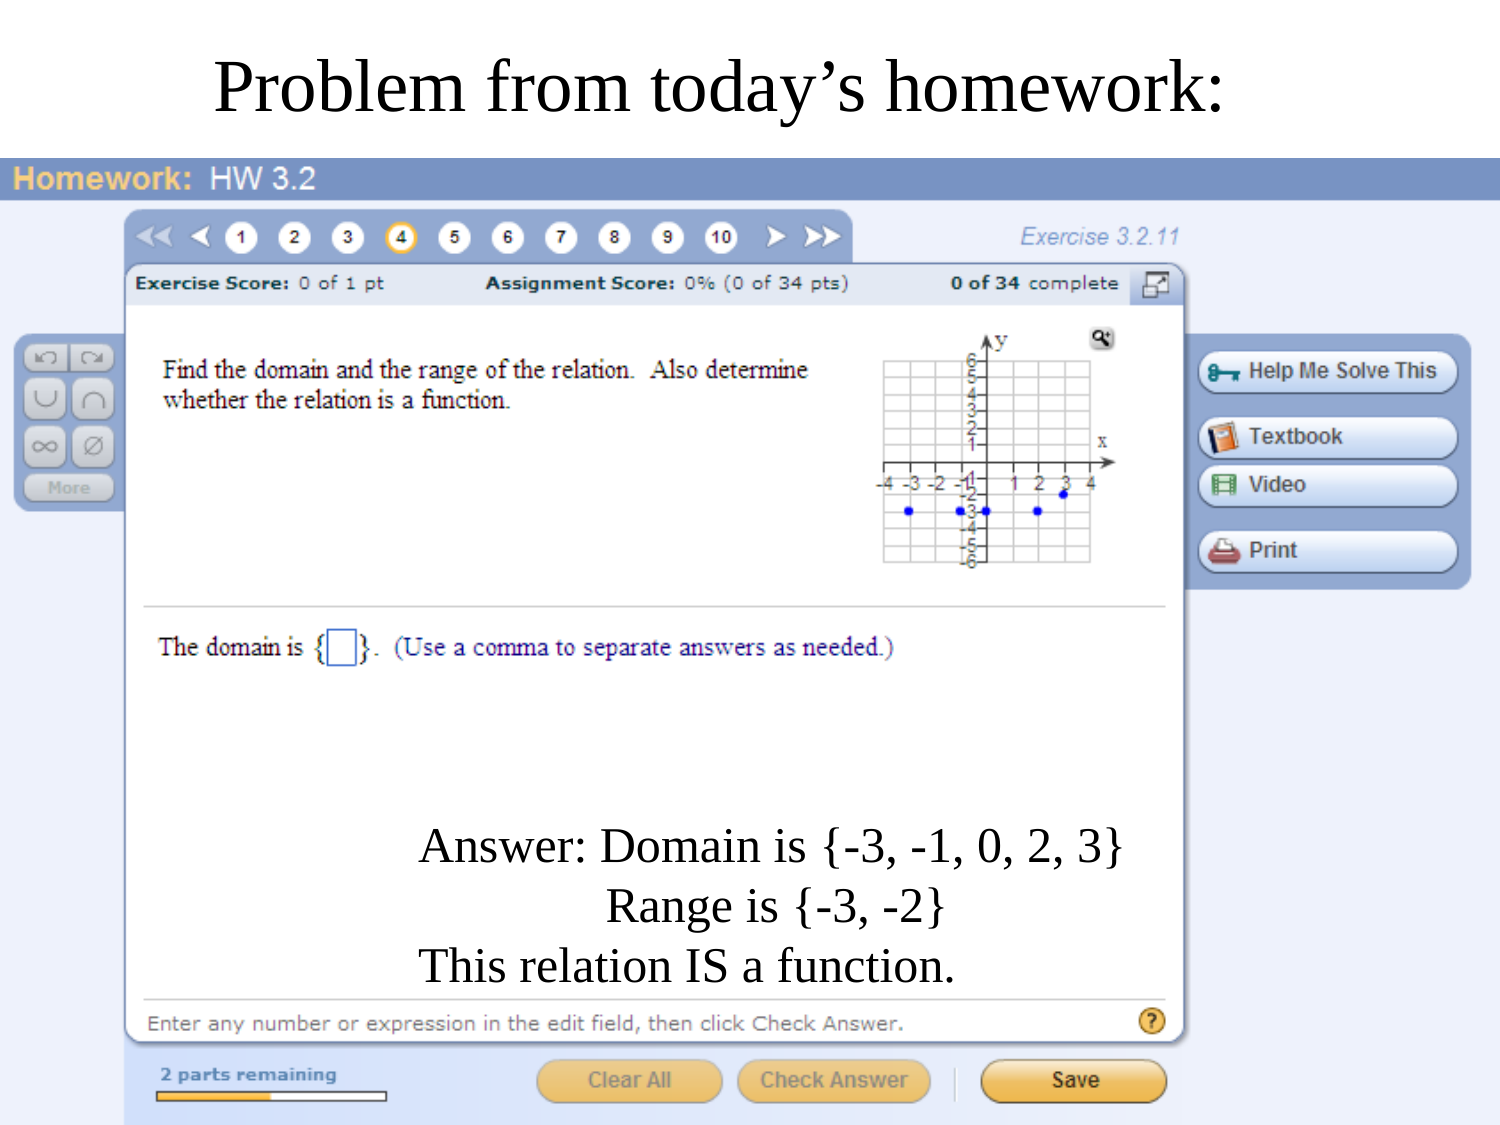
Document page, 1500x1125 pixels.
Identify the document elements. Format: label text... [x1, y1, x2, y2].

text_box Problem from today’s homework: [198, 28, 1243, 134]
picture [0, 157, 1500, 1125]
